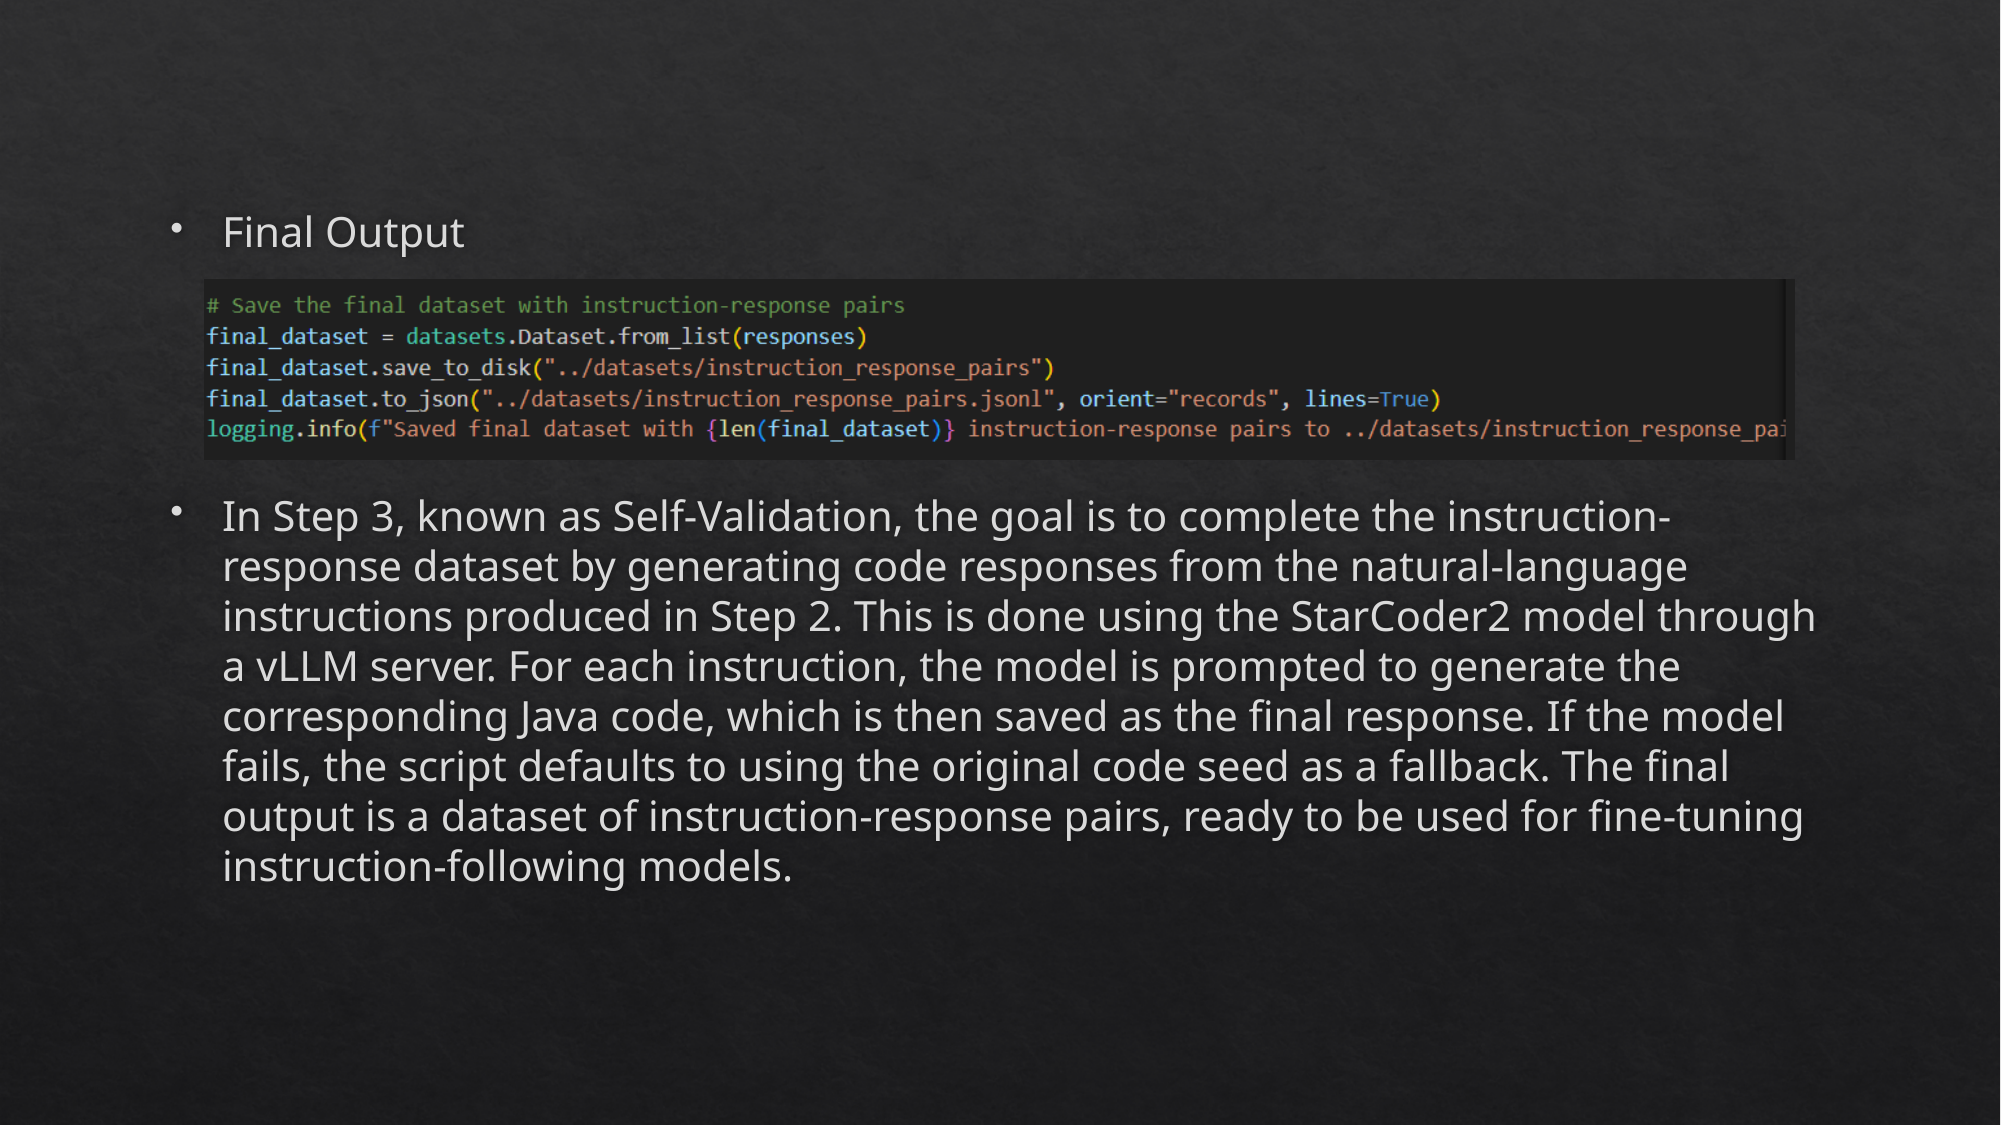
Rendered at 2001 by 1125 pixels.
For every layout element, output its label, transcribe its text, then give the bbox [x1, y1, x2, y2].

picture [204, 278, 1796, 460]
list Final Output In Step 3, known as Self-Validation, the goal is to complete the instruction-response dataset by generating code responses from the natural-language instructions produced in Step 2. This is done using the StarCoder2 model through a vLLM server. For each instruction, the model is prompted to generate the corresponding Java code, which is then saved as the final response. If the model fails, the script defaults to using the original code seed as a fallback. The final output is a dataset of instruction-response pairs, ready to be used for fine-tuning instruction-following models. [150, 198, 1850, 1029]
